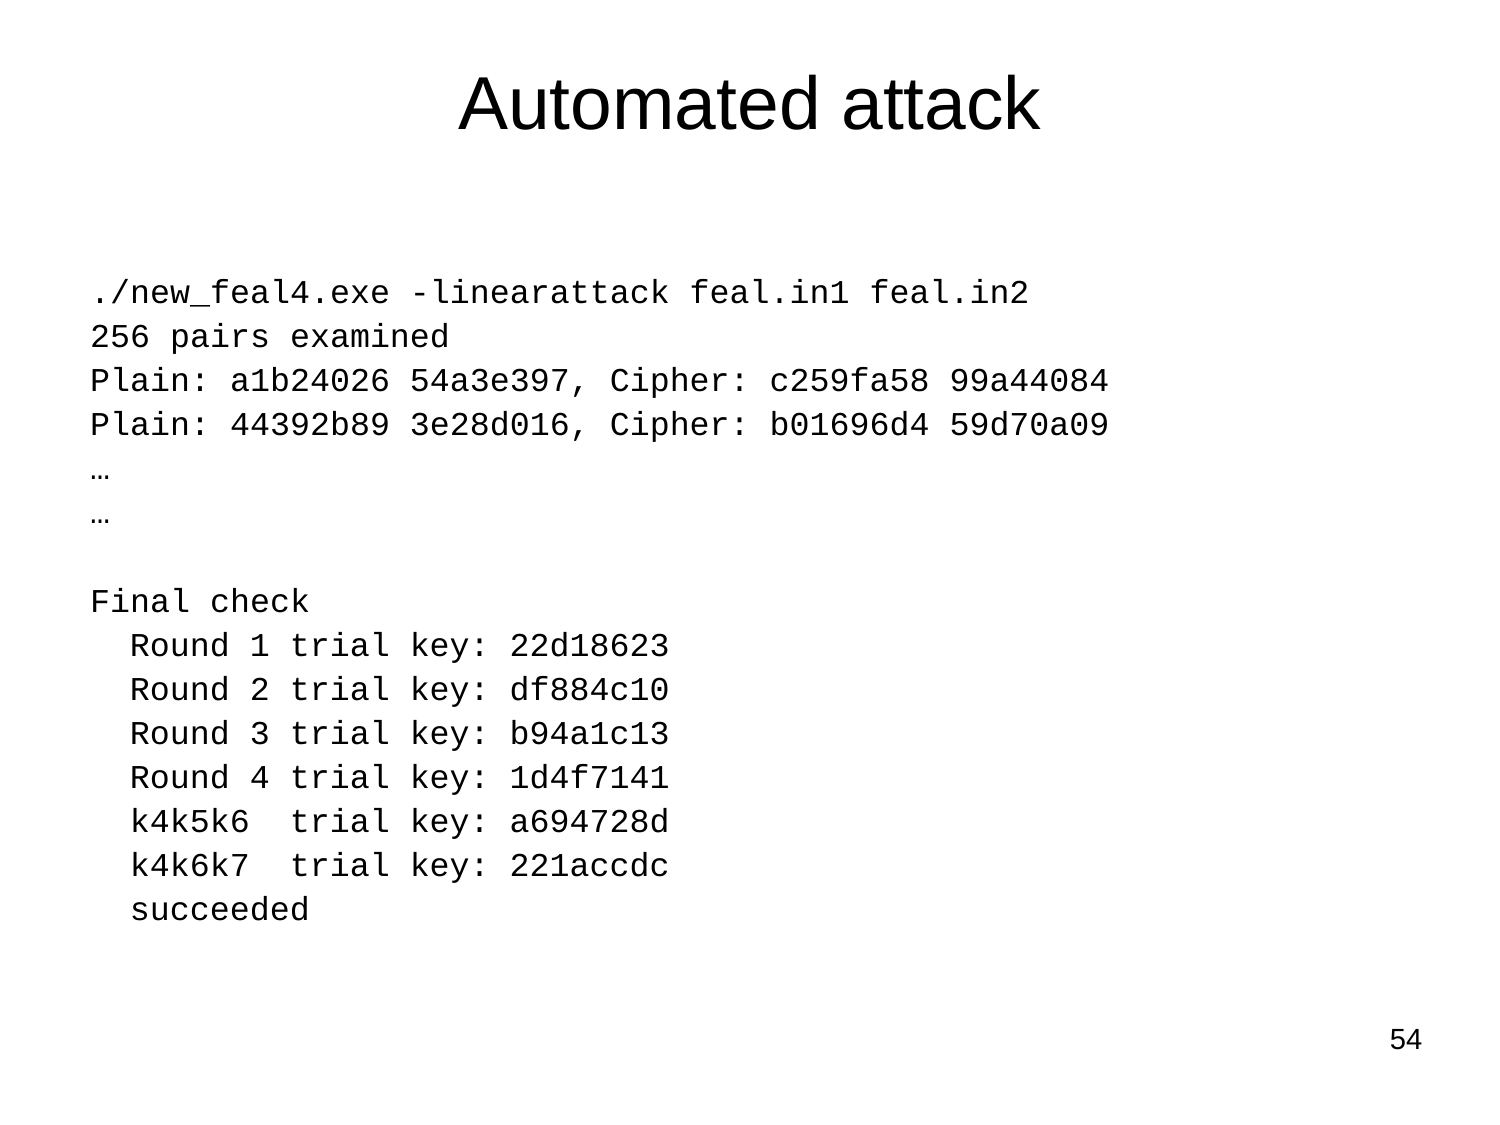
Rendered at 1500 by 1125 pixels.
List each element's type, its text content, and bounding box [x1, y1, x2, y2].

text_box ./new_feal4.exe -linearattack feal.in1 feal.in2 256 pairs examined Plain: a1b24026 54a3e397, Cipher: c259fa58 99a44084 Plain: 44392b89 3e28d016, Cipher: b01696d4 59d70a09 … … Final check Round 1 trial key: 22d18623 Round 2 trial key: df884c10 Round 3 trial key: b94a1c13 Round 4 trial key: 1d4f7141 k4k5k6 trial key: a694728d k4k6k7 trial key: 221accdc succeeded [75, 262, 1463, 1000]
slide_number 54 [1136, 1011, 1438, 1088]
title Automated attack [112, 24, 1388, 176]
